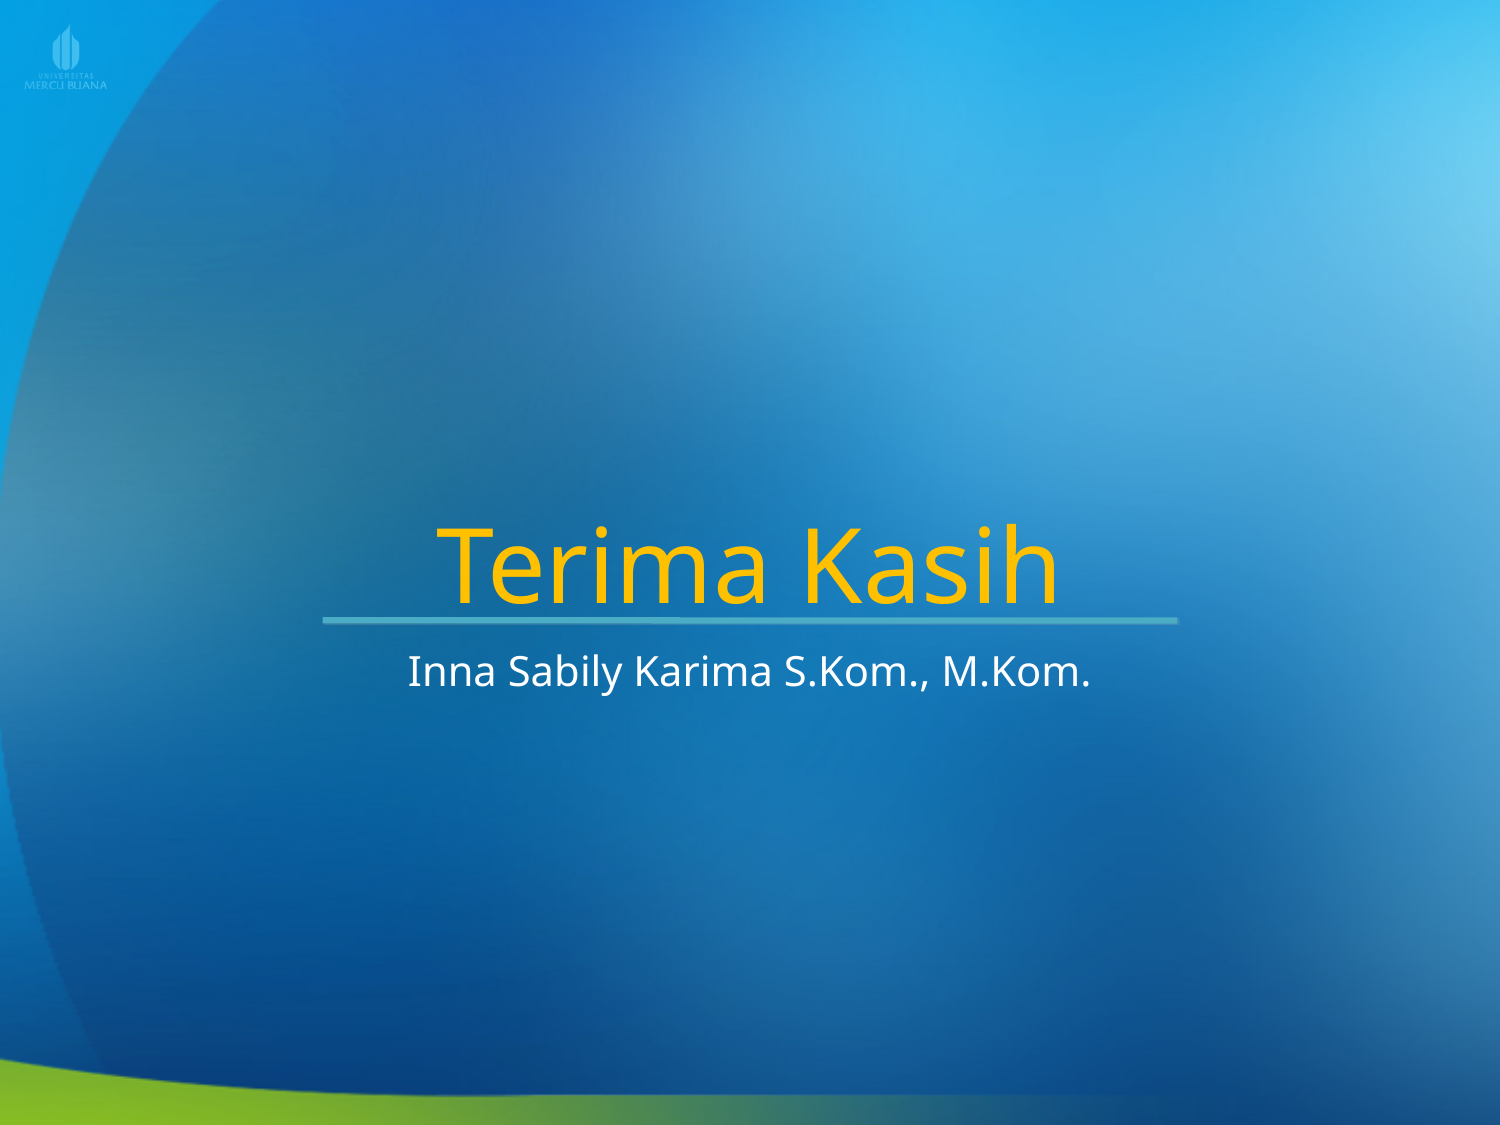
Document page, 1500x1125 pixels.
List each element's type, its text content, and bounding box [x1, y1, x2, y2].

list Inna Sabily Karima S.Kom., M.Kom. [368, 637, 1132, 725]
picture [53, 38, 60, 68]
picture [0, 0, 1500, 1125]
picture [72, 37, 79, 67]
picture [62, 29, 69, 69]
